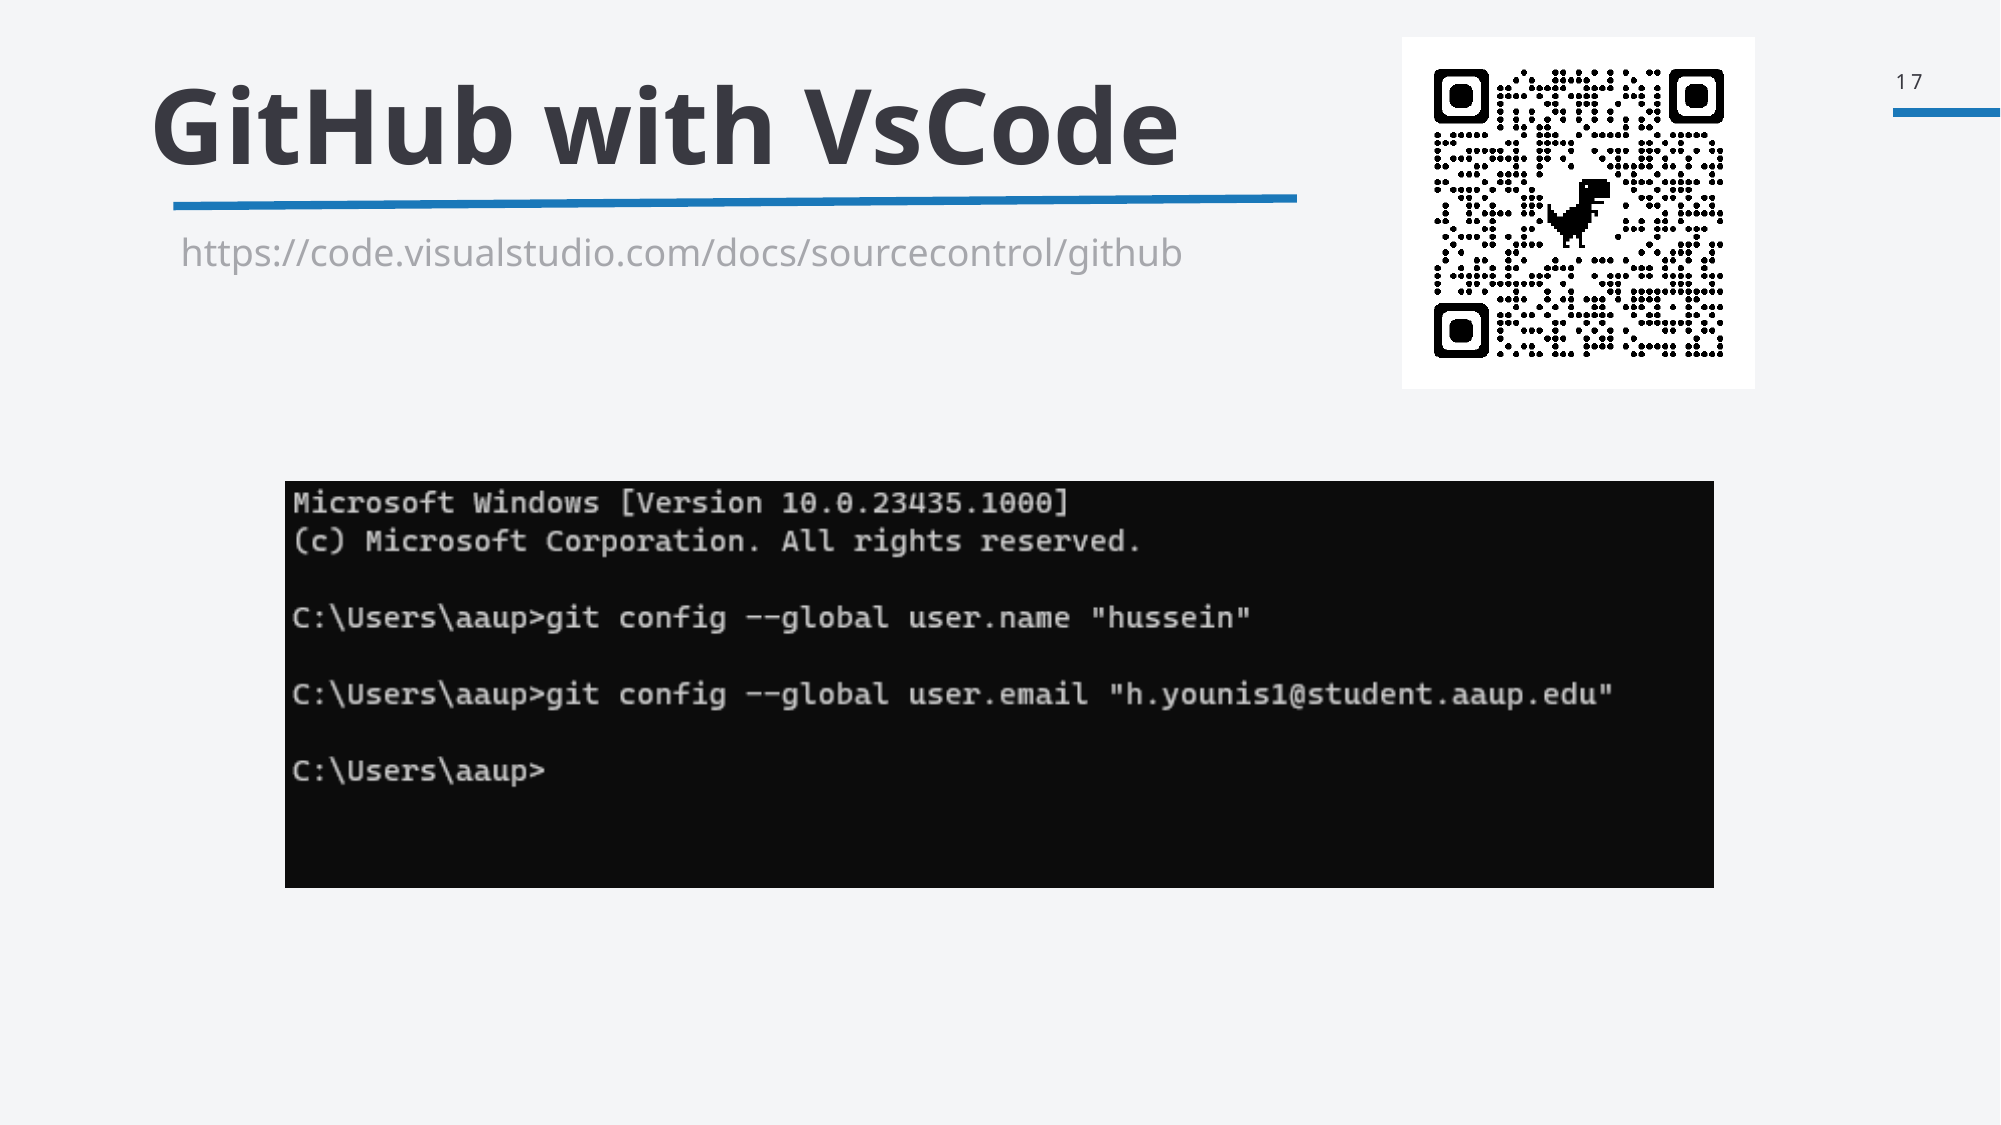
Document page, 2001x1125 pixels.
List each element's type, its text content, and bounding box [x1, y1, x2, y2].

picture [285, 481, 1715, 888]
slide_number 17 [1889, 62, 1953, 101]
text_box https://code.visualstudio.com/docs/sourcecontrol/github [33, 221, 1199, 282]
text_box GitHub with VsCode [146, 81, 1314, 243]
picture [1402, 37, 1755, 390]
